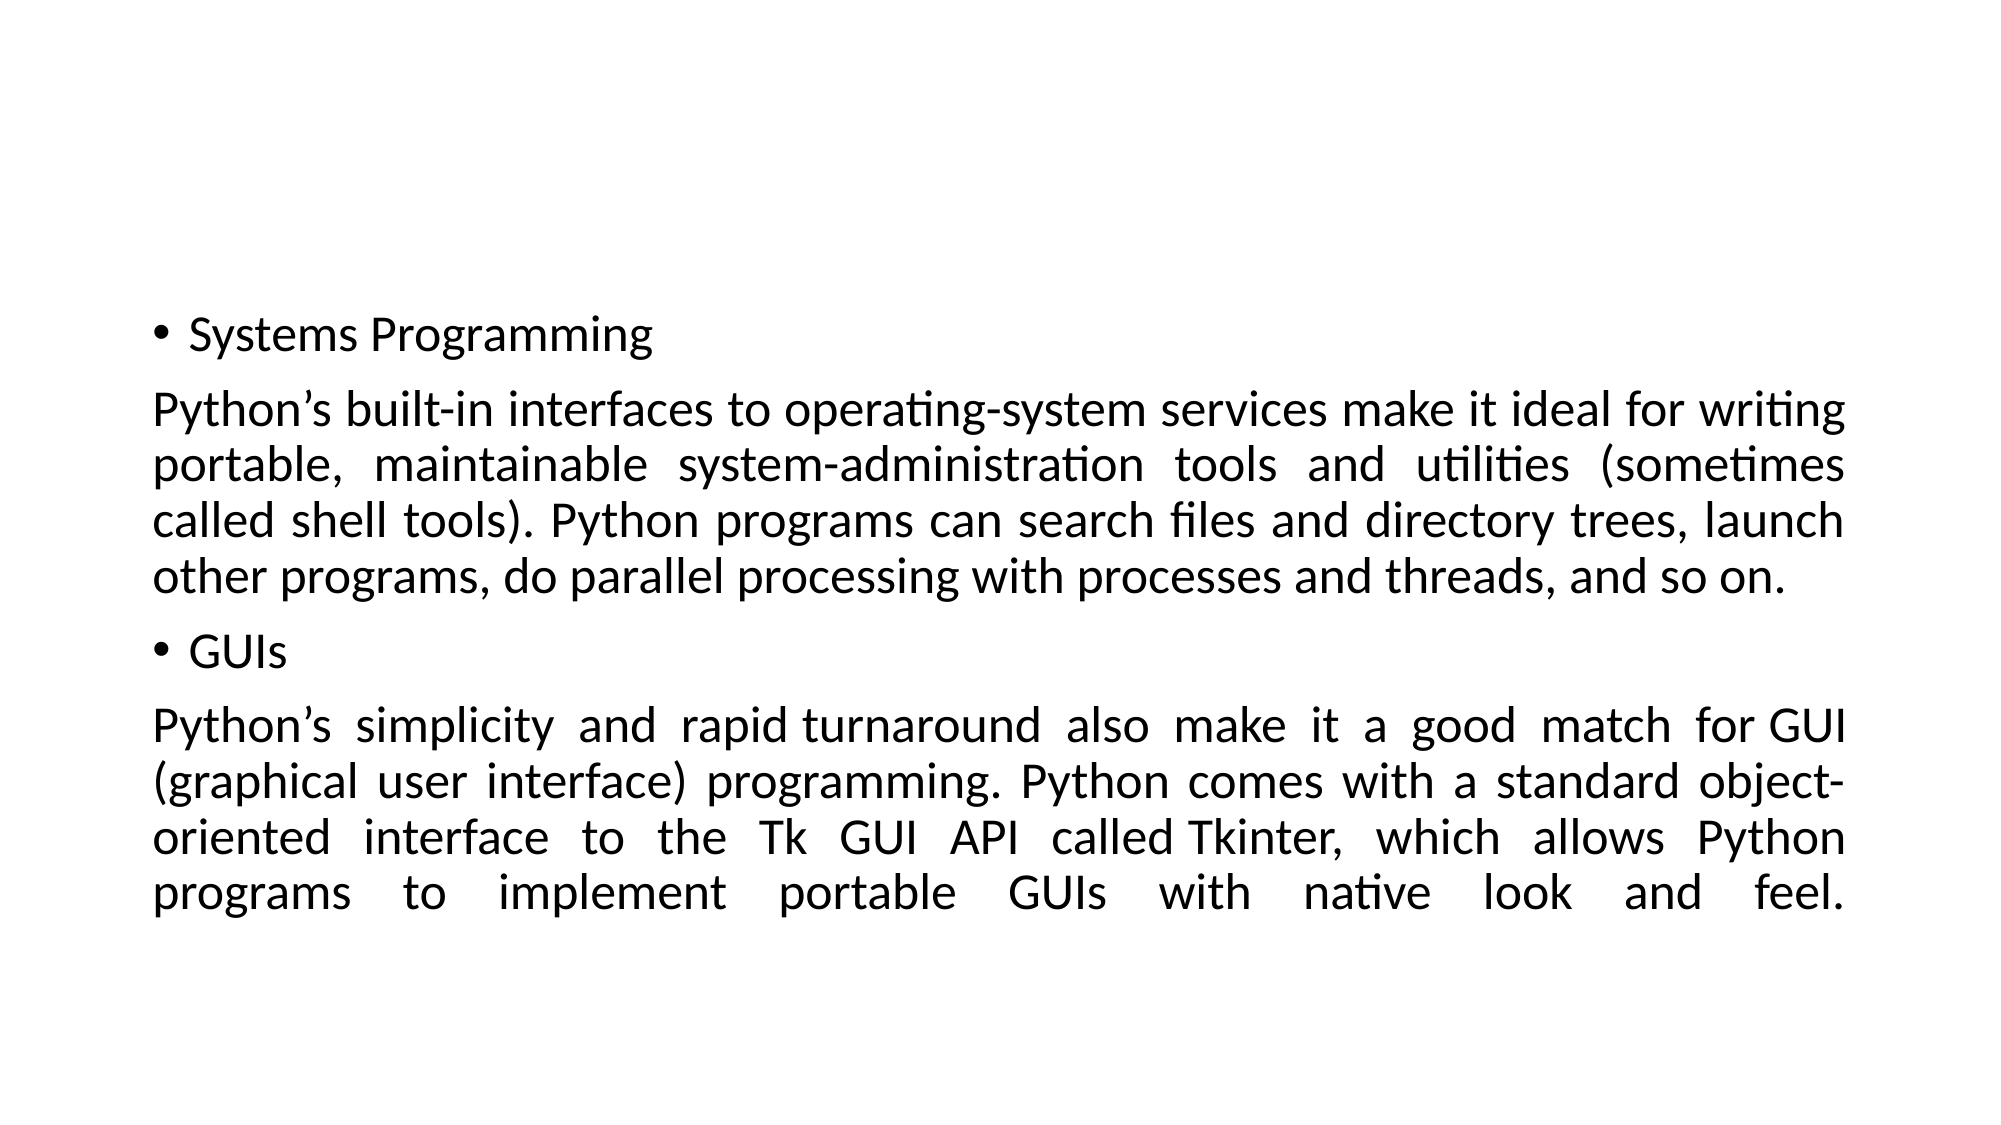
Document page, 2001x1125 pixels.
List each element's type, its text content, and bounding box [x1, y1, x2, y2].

list Systems Programming Python’s built-in interfaces to operating-system services make it ideal for writing portable, maintainable system-administration tools and utilities (sometimes called shell tools). Python programs can search files and directory trees, launch other programs, do parallel processing with processes and threads, and so on. GUIs Python’s simplicity and rapid turnaround also make it a good match for GUI (graphical user interface) programming. Python comes with a standard object-oriented interface to the Tk GUI API called Tkinter, which allows Python programs to implement portable GUIs with native look and feel. [137, 299, 1863, 1014]
